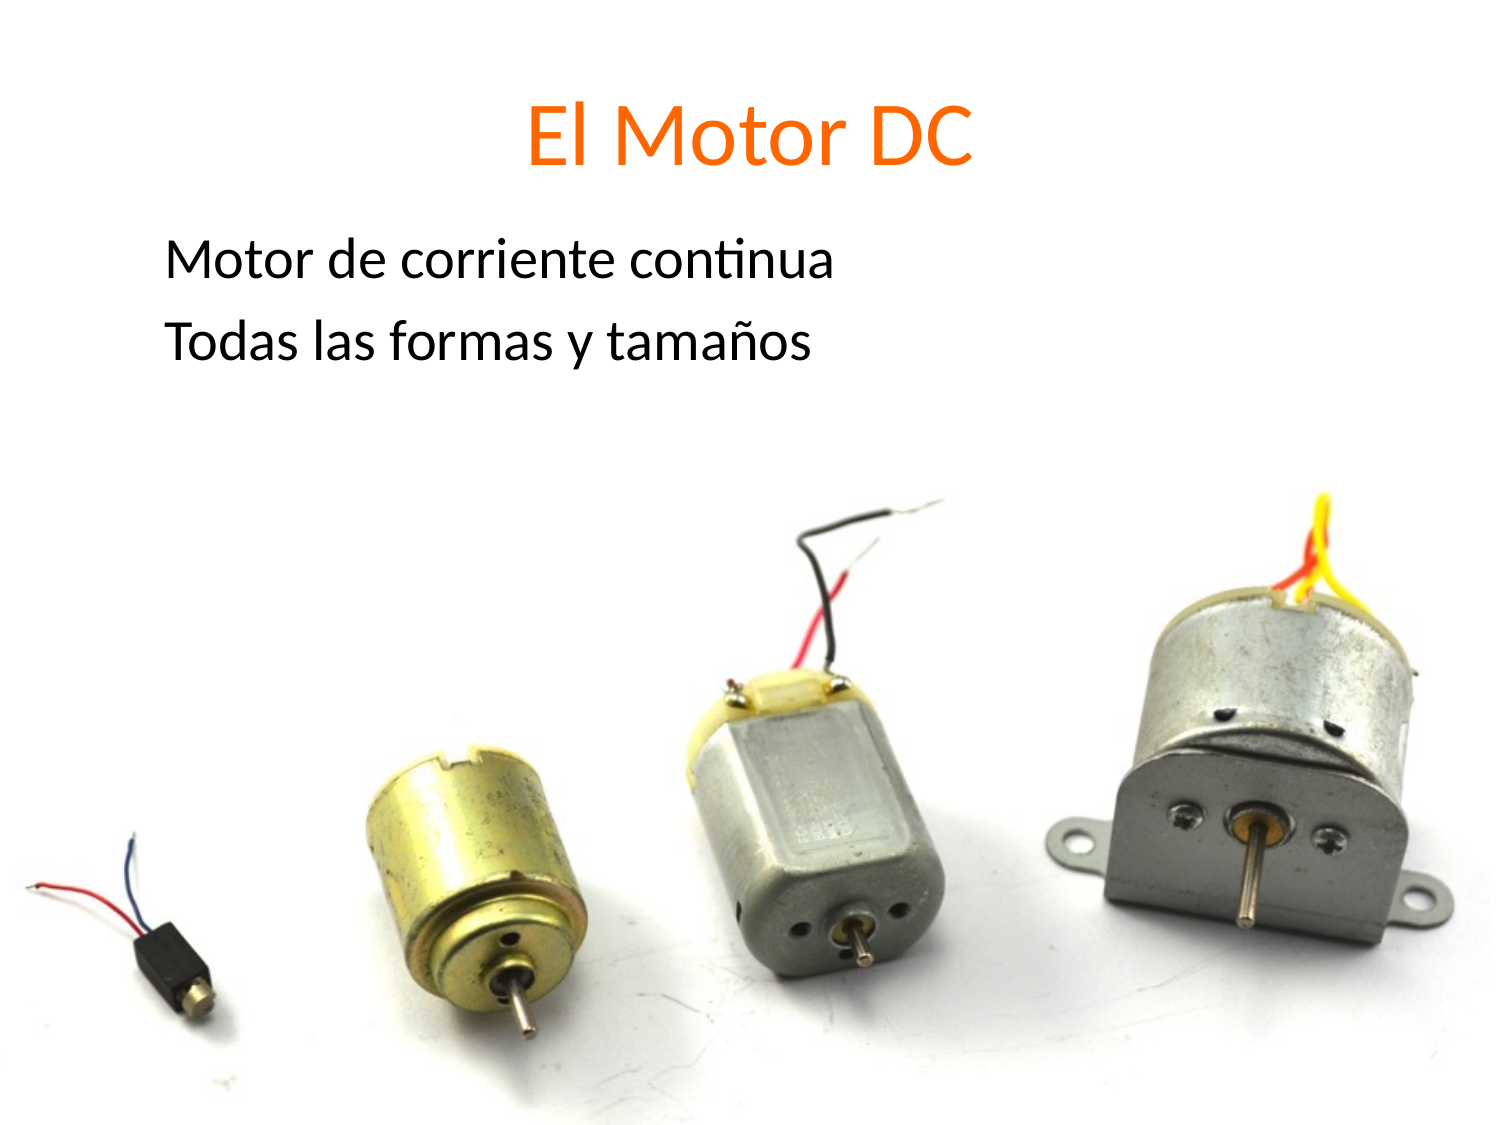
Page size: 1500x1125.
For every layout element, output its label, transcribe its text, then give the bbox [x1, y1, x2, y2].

list Motor de corriente continua Todas las formas y tamaños [74, 213, 1391, 413]
title El Motor DC [75, 45, 1425, 214]
picture [0, 414, 1491, 1125]
